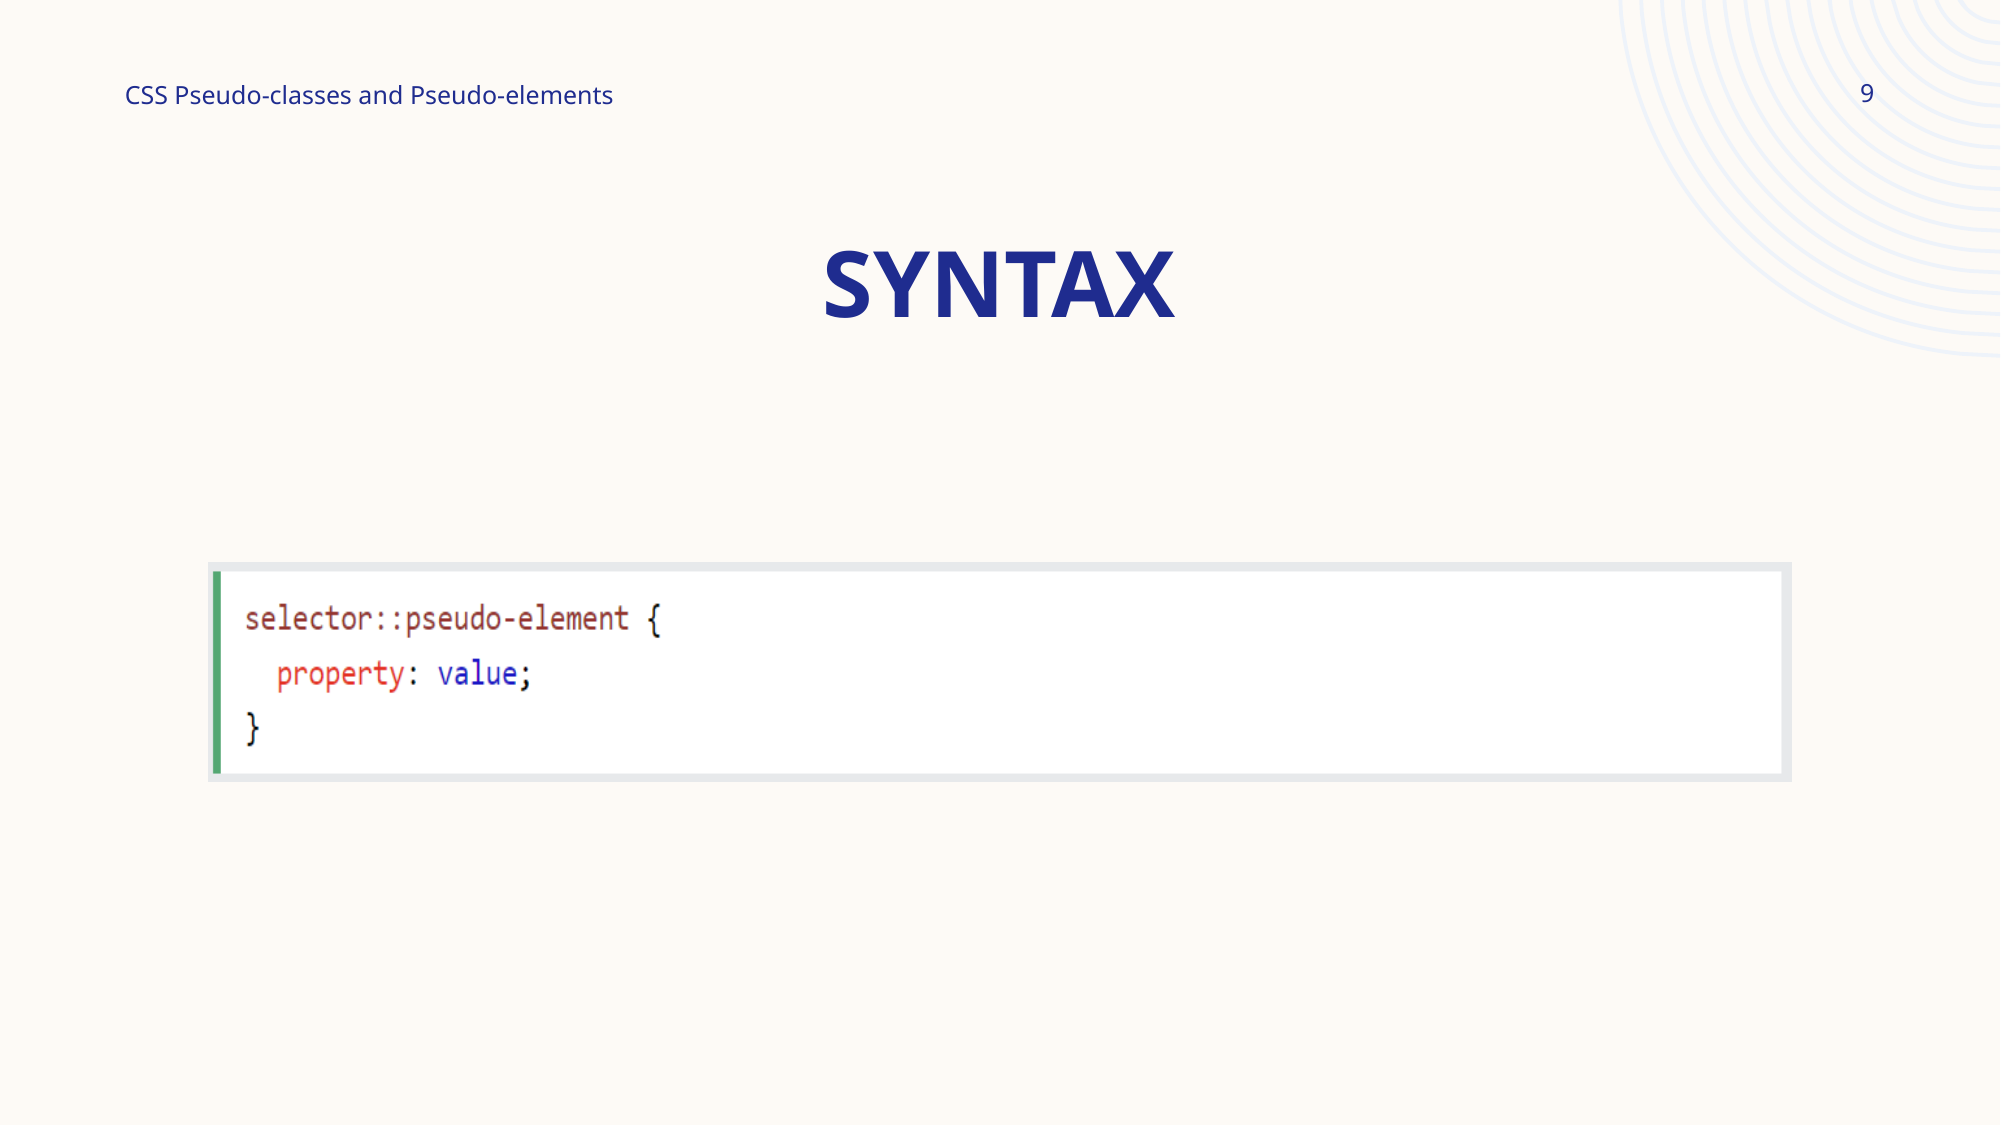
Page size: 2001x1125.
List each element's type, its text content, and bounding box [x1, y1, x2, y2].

slide_number 9 [1712, 75, 1875, 116]
title syntax [124, 120, 1875, 344]
footer CSS Pseudo-classes and Pseudo-elements [124, 75, 650, 116]
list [208, 562, 1792, 782]
